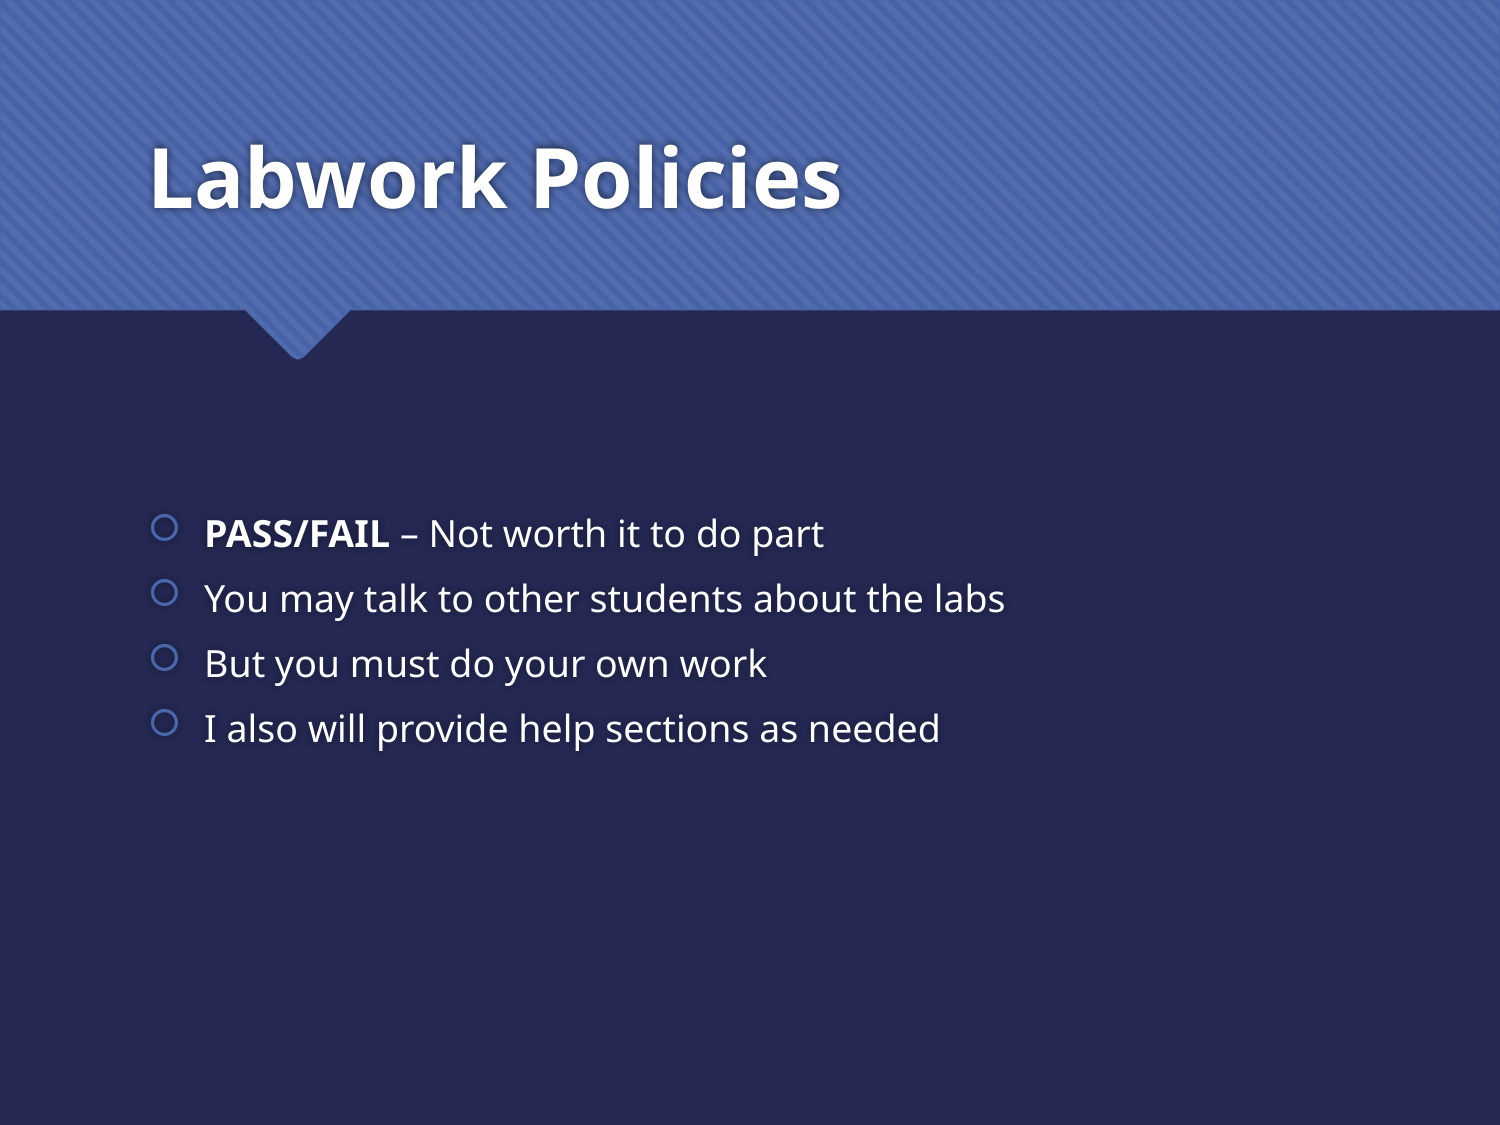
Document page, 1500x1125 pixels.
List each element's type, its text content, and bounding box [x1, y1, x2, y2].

list PASS/FAIL – Not worth it to do part You may talk to other students about the labs But you must do your own work I also will provide help sections as needed [132, 364, 1368, 962]
title Labwork Policies [132, 73, 1368, 233]
